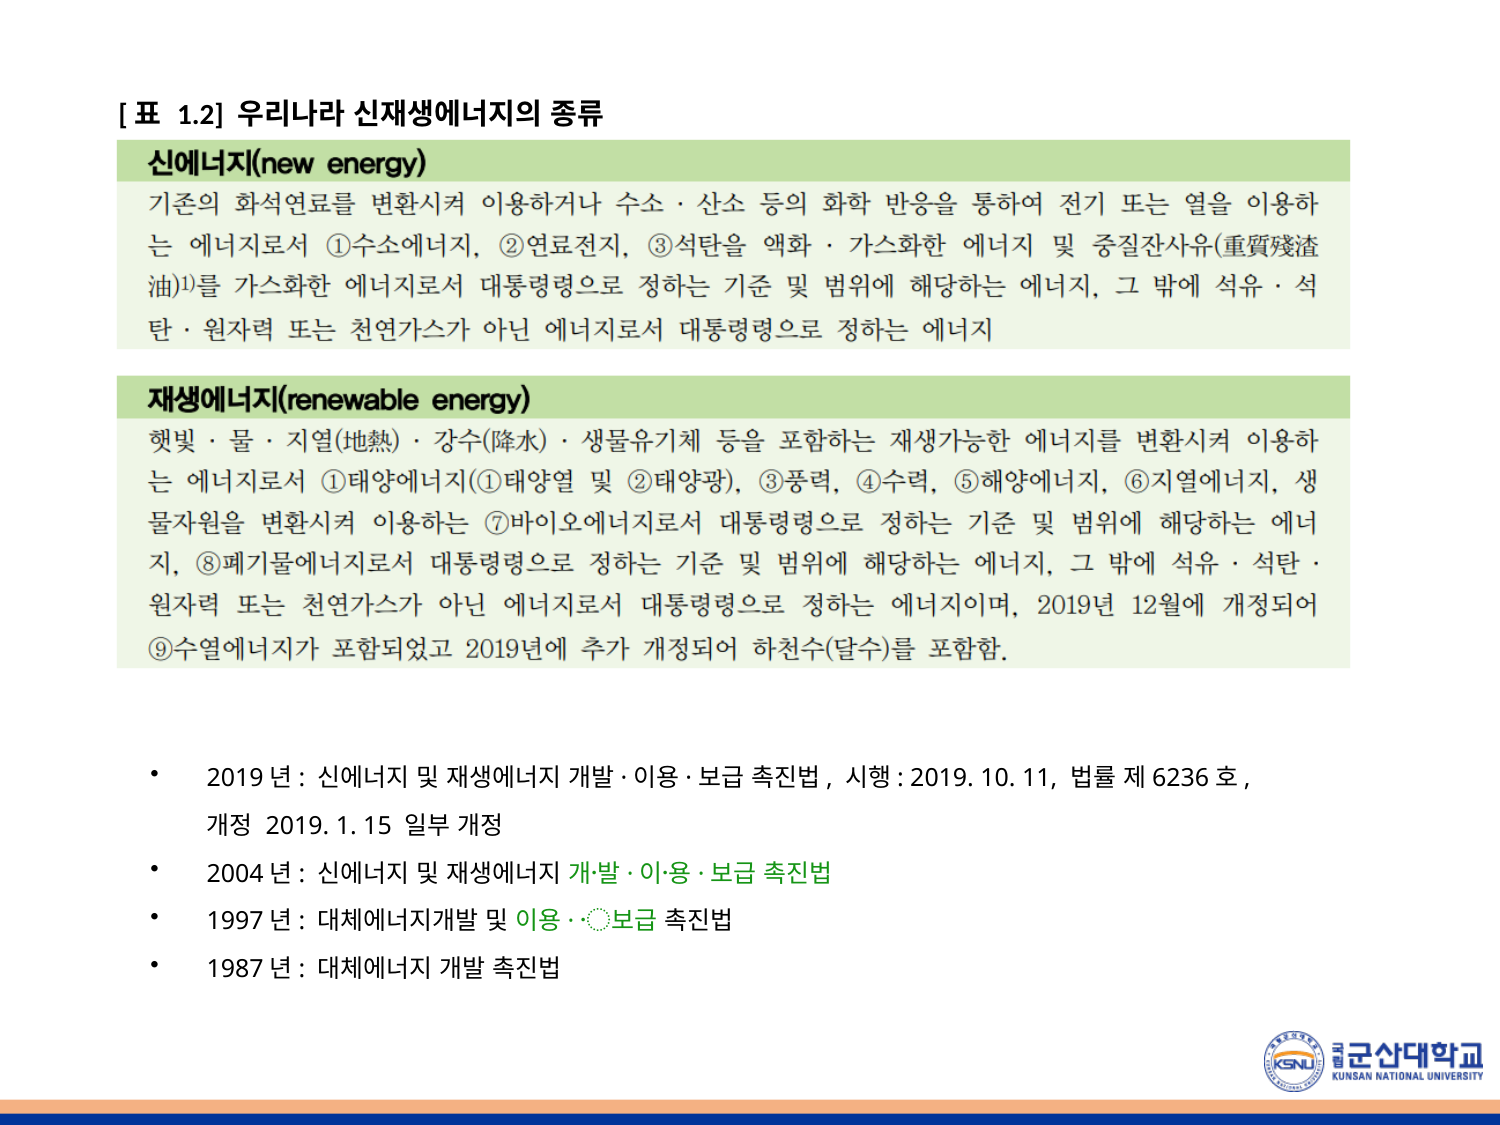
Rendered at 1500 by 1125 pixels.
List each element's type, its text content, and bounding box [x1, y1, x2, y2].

picture [1264, 1030, 1483, 1092]
picture [110, 133, 1356, 674]
text_box [표 1.2] 우리나라 신재생에너지의 종류 [103, 87, 620, 138]
text_box 2019년: 신에너지 및 재생에너지 개발·이용·보급 촉진법, 시행: 2019. 10. 11, 법률 제6236호, 개정 2019. 1. 15 일부 개정 2004년: 신에너지 및 재생에너지 개발〮·이용〮·보급 촉진법 1997년: 대체에너지개발 및 이용·〮보급 촉진법 1987년: 대체에너지 개발 촉진법 [135, 735, 1304, 991]
